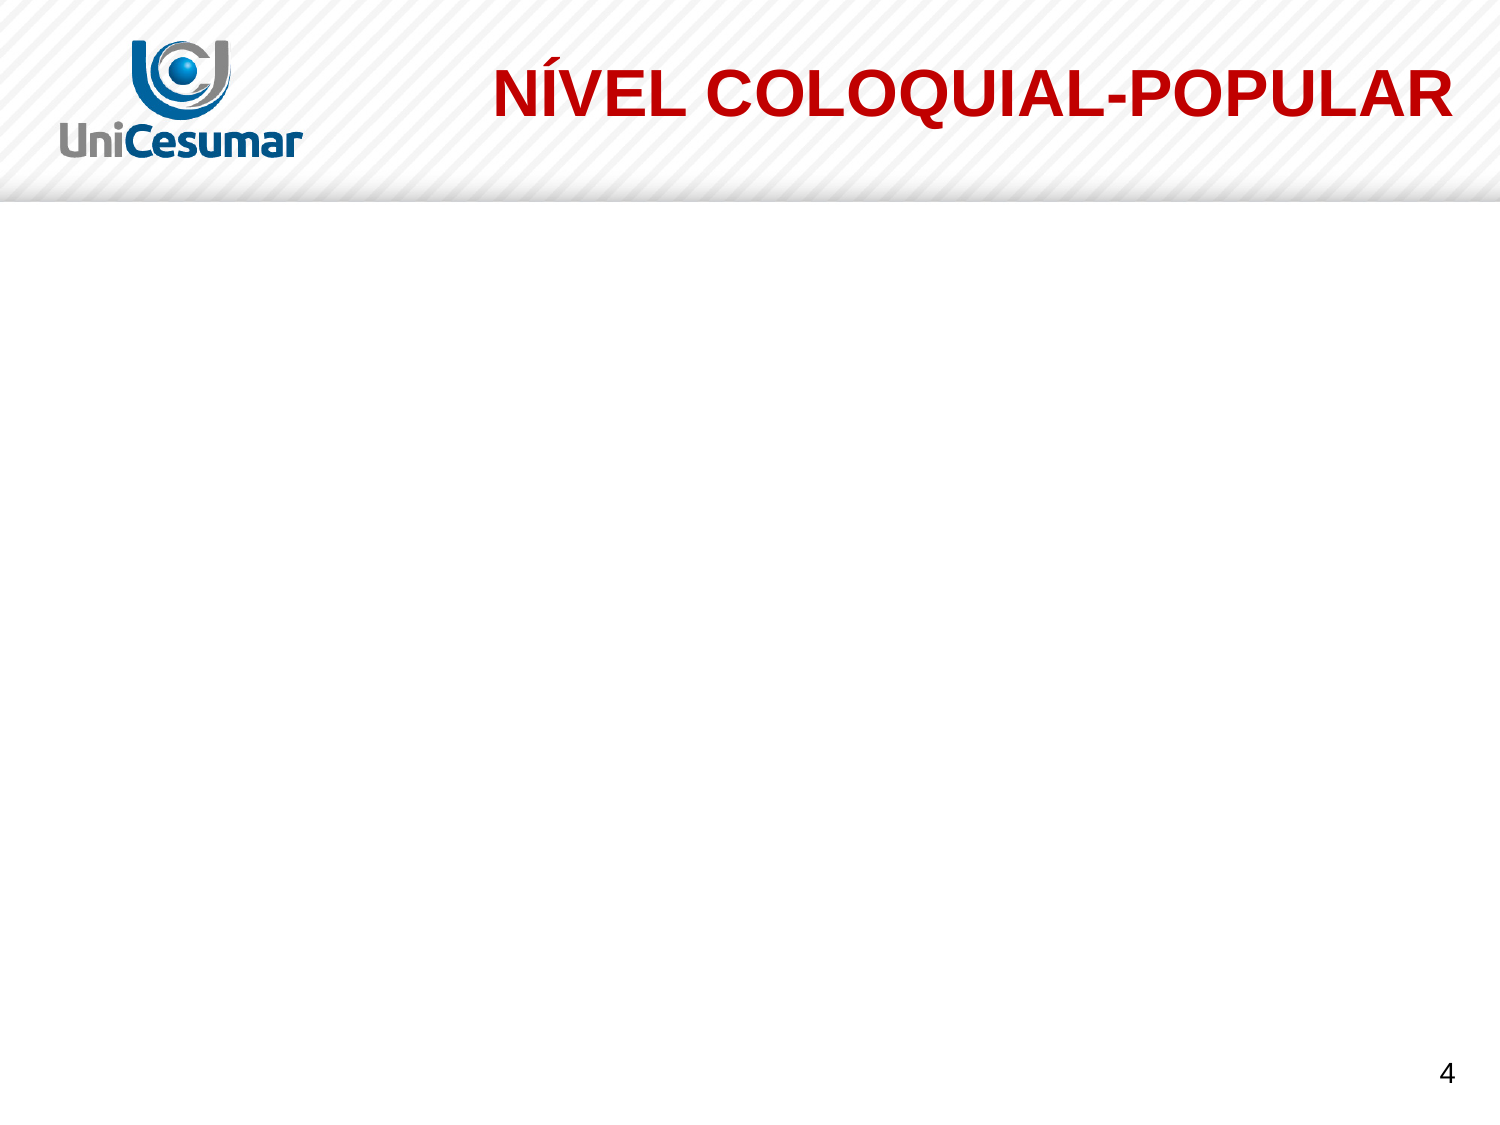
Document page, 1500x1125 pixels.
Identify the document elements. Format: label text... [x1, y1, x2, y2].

title NÍVEL COLOQUIAL-POPULAR [289, 18, 1471, 162]
picture [0, 0, 1500, 1125]
